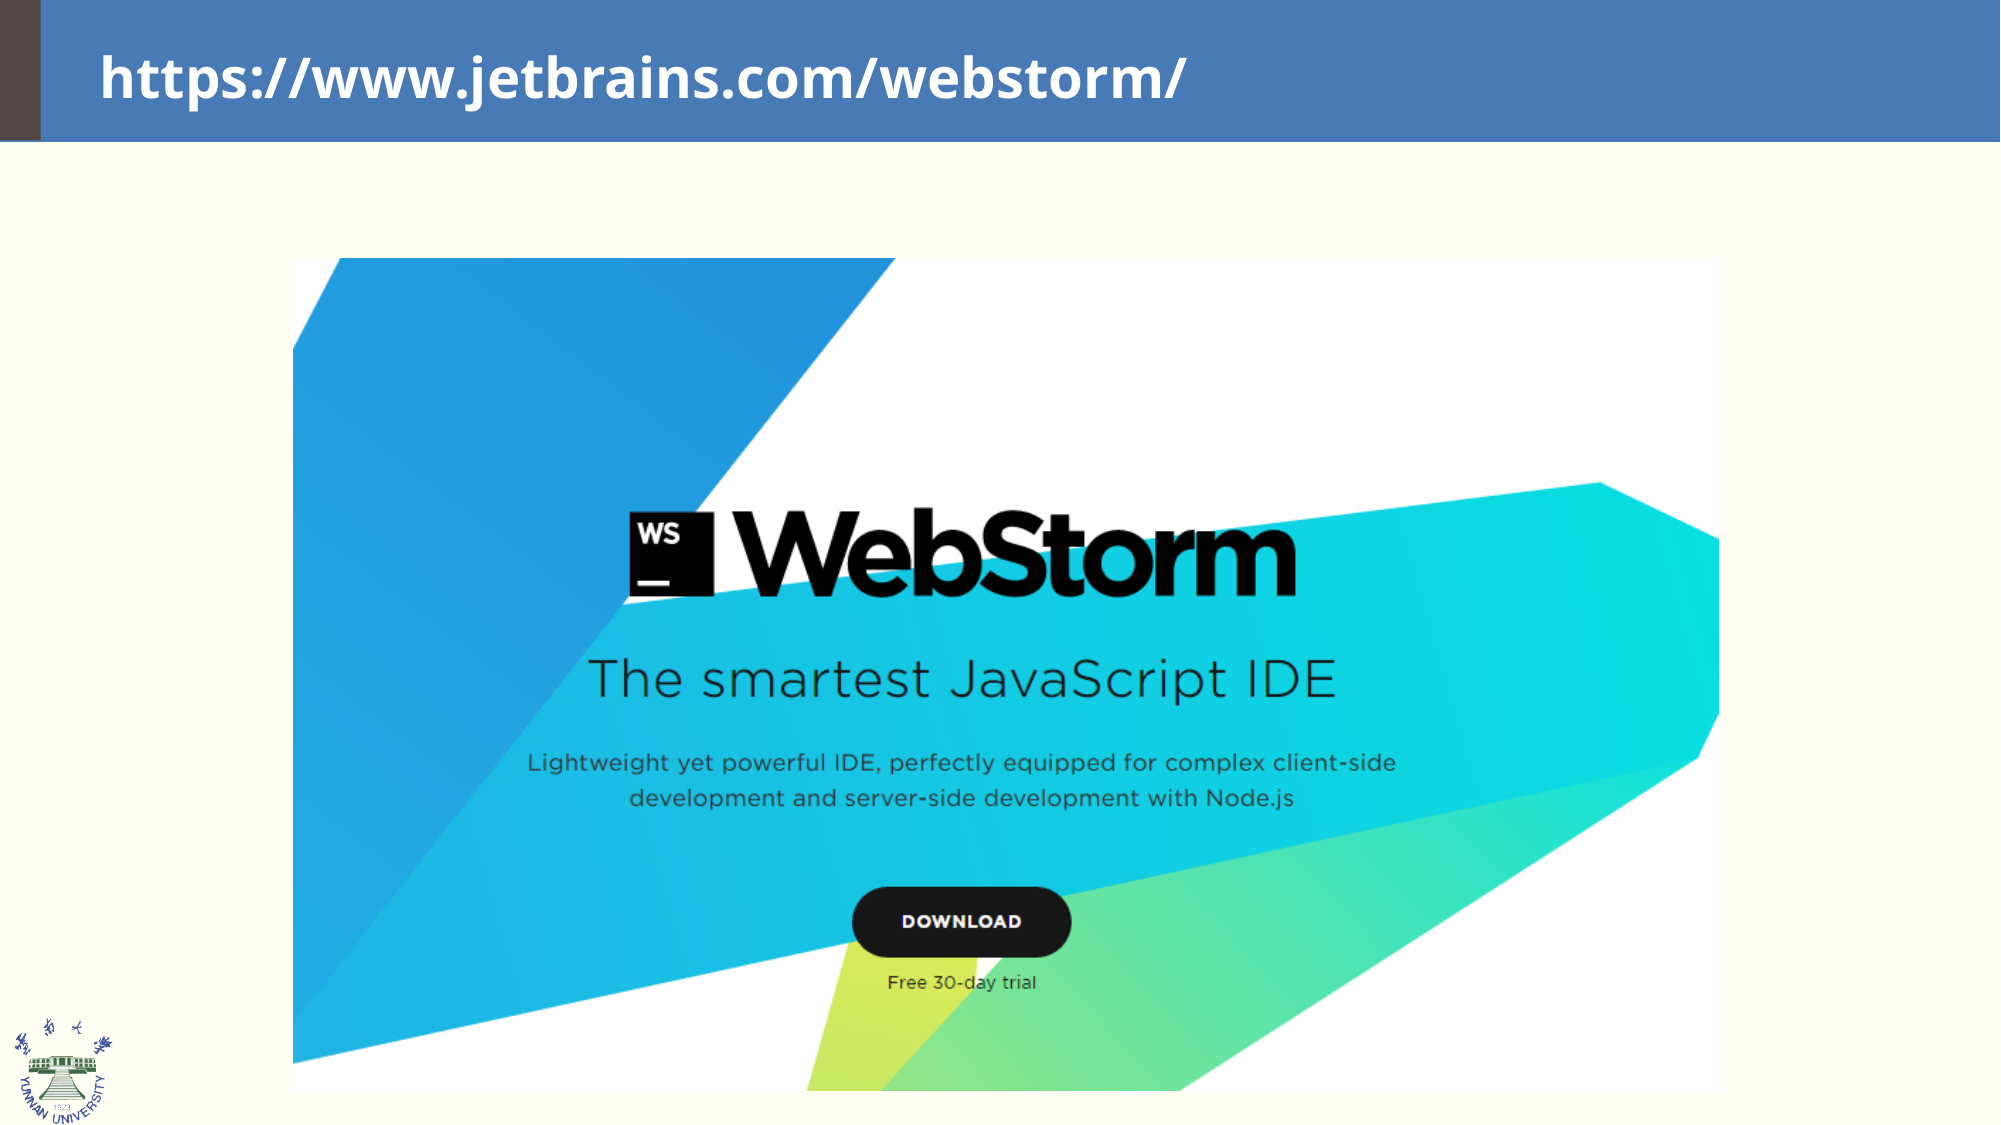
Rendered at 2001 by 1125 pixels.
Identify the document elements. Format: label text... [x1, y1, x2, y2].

picture [293, 258, 1719, 1091]
picture [0, 1012, 126, 1125]
title https://www.jetbrains.com/webstorm/ [99, 24, 1825, 118]
